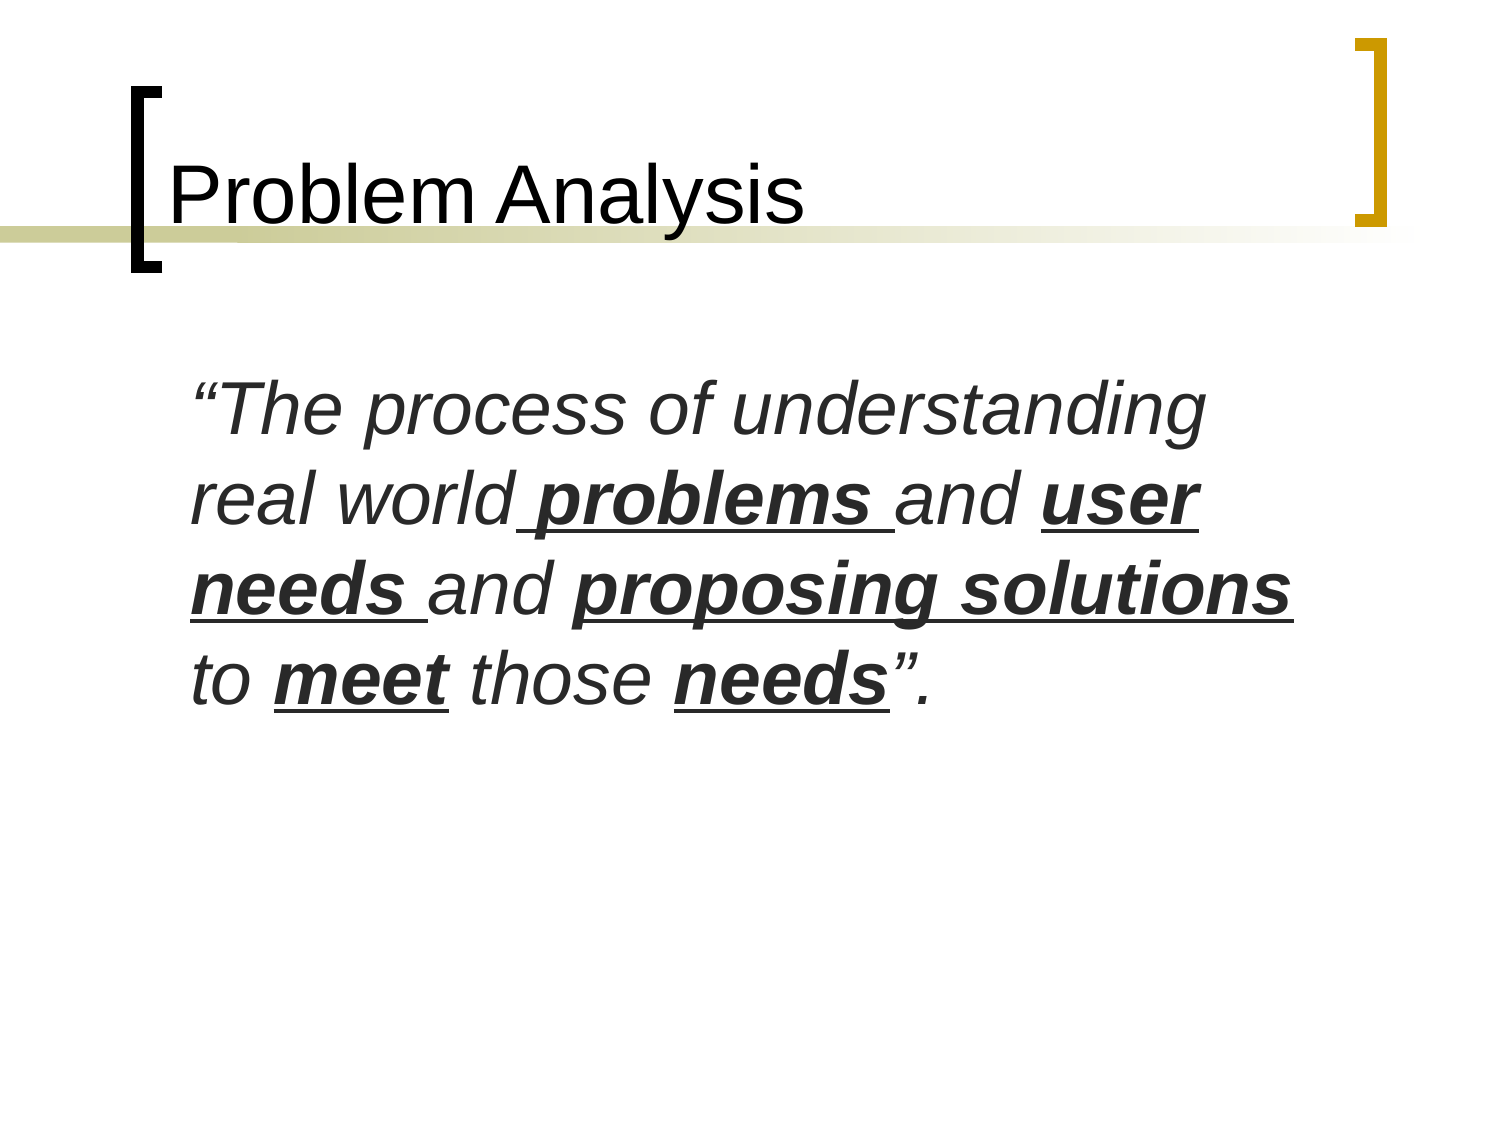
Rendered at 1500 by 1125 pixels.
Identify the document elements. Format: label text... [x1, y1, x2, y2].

list “The process of understanding real world problems and user needs and proposing solutions to meet those needs”. [101, 351, 1360, 774]
title Problem Analysis [152, 15, 1328, 248]
